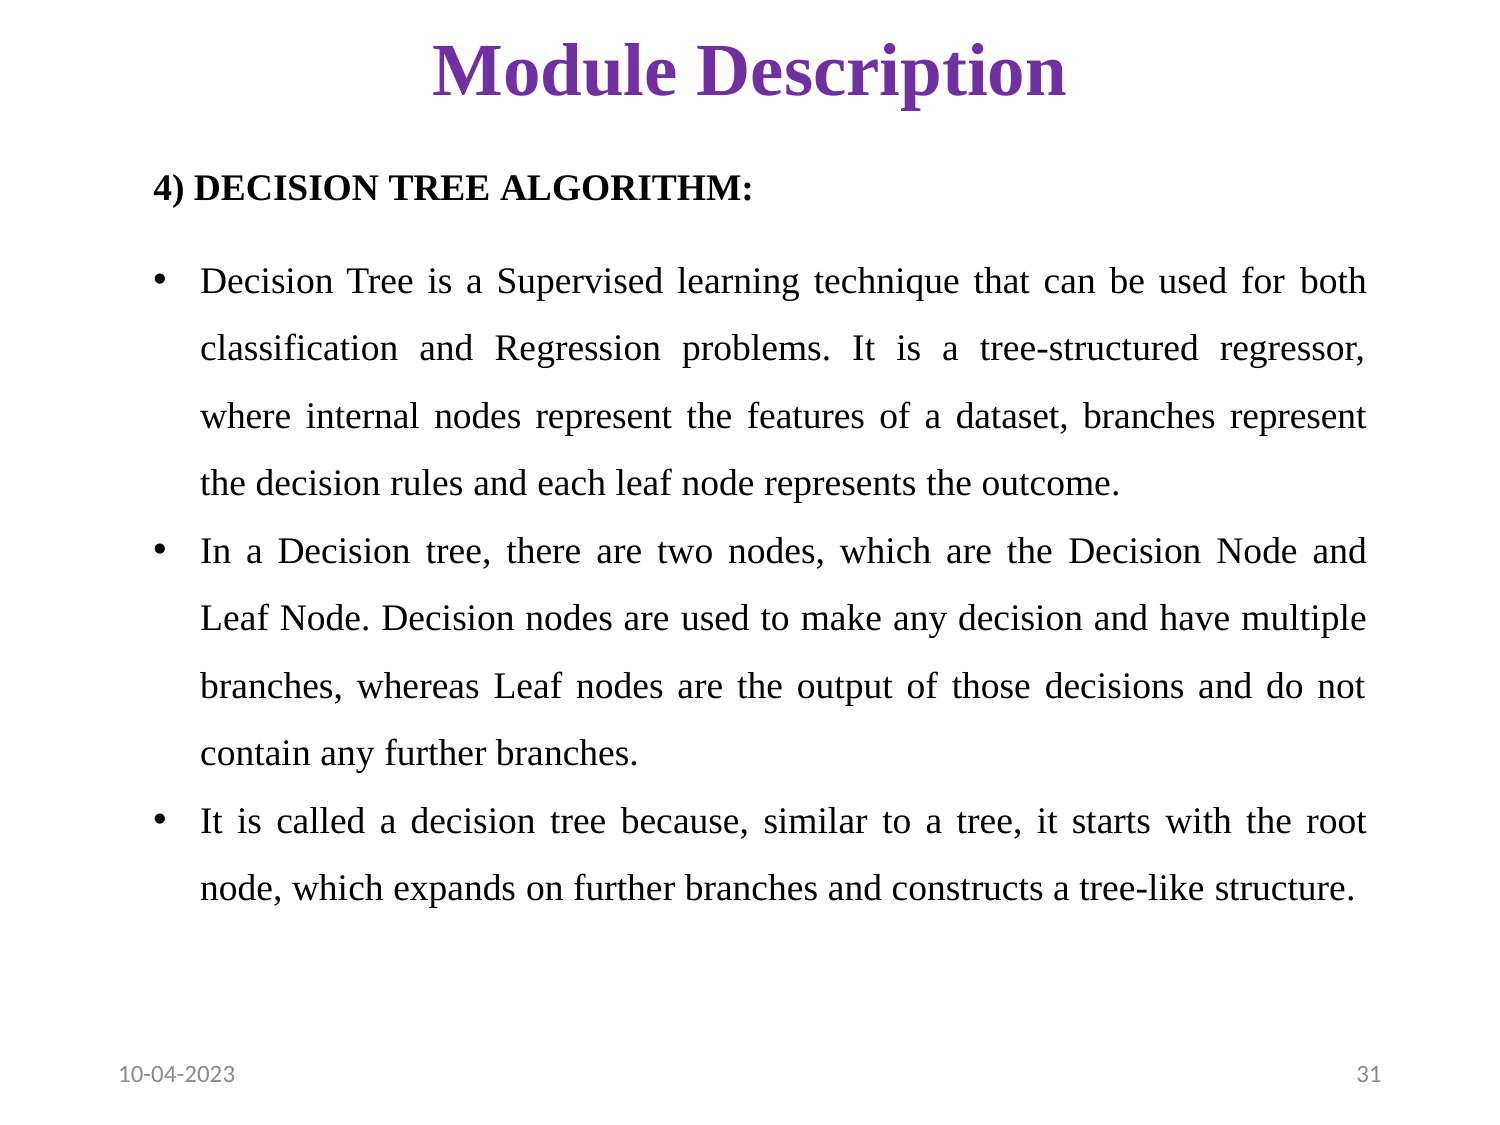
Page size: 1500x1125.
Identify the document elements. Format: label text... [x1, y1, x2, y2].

text_box 4) DECISION TREE ALGORITHM: Decision Tree is a Supervised learning technique that can be used for both classification and Regression problems. It is a tree-structured regressor, where internal nodes represent the features of a dataset, branches represent the decision rules and each leaf node represents the outcome. In a Decision tree, there are two nodes, which are the Decision Node and Leaf Node. Decision nodes are used to make any decision and have multiple branches, whereas Leaf nodes are the output of those decisions and do not contain any further branches. It is called a decision tree because, similar to a tree, it starts with the root node, which expands on further branches and constructs a tree-like structure. [57, 133, 1443, 1074]
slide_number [103, 1042, 441, 1103]
slide_number 31 [1059, 1042, 1397, 1103]
title Module Description [103, 27, 1397, 115]
